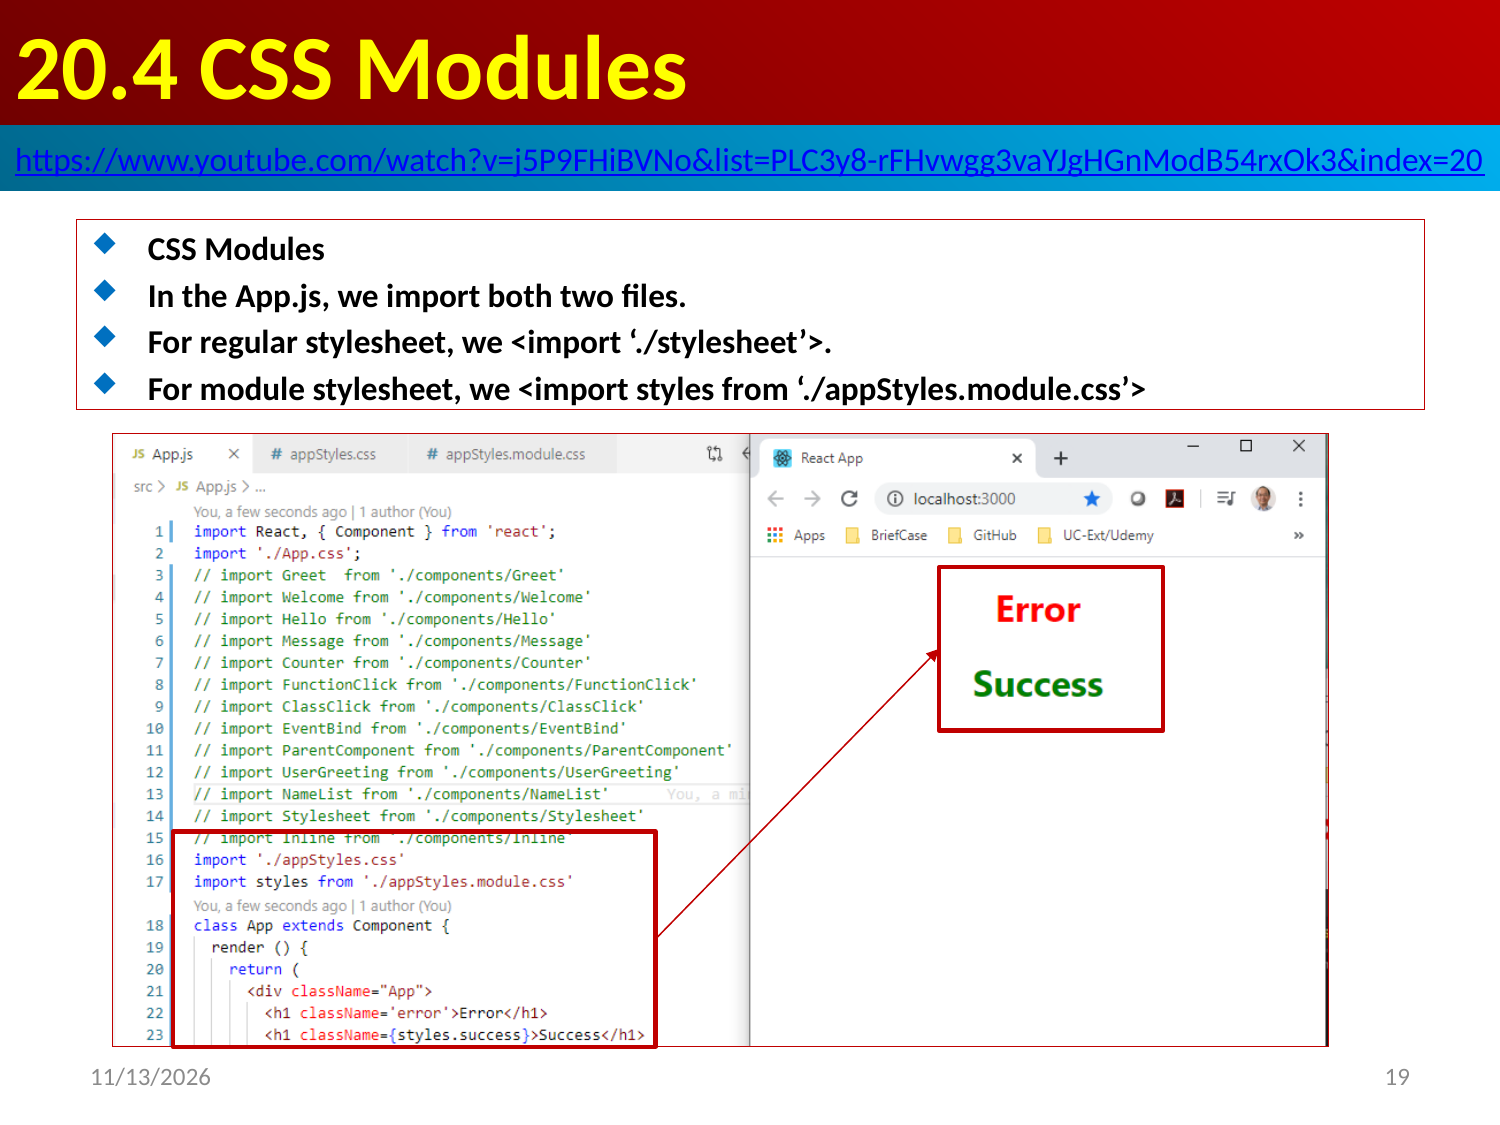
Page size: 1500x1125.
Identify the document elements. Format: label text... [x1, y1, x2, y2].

picture [111, 433, 1329, 1047]
subtitle CSS Modules In the App.js, we import both two files. For regular stylesheet, we <import ‘./stylesheet’>. For module stylesheet, we <import styles from ‘./appStyles.module.css’> [76, 219, 1425, 410]
title 20.4 CSS Modules [0, 0, 1500, 125]
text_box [655, 648, 940, 940]
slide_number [75, 1042, 425, 1109]
slide_number 19 [1074, 1042, 1425, 1109]
text_box https://www.youtube.com/watch?v=j5P9FHiBVNo&list=PLC3y8-rFHvwgg3vaYJgHGnModB54rxOk3&index=20 [0, 125, 1500, 191]
